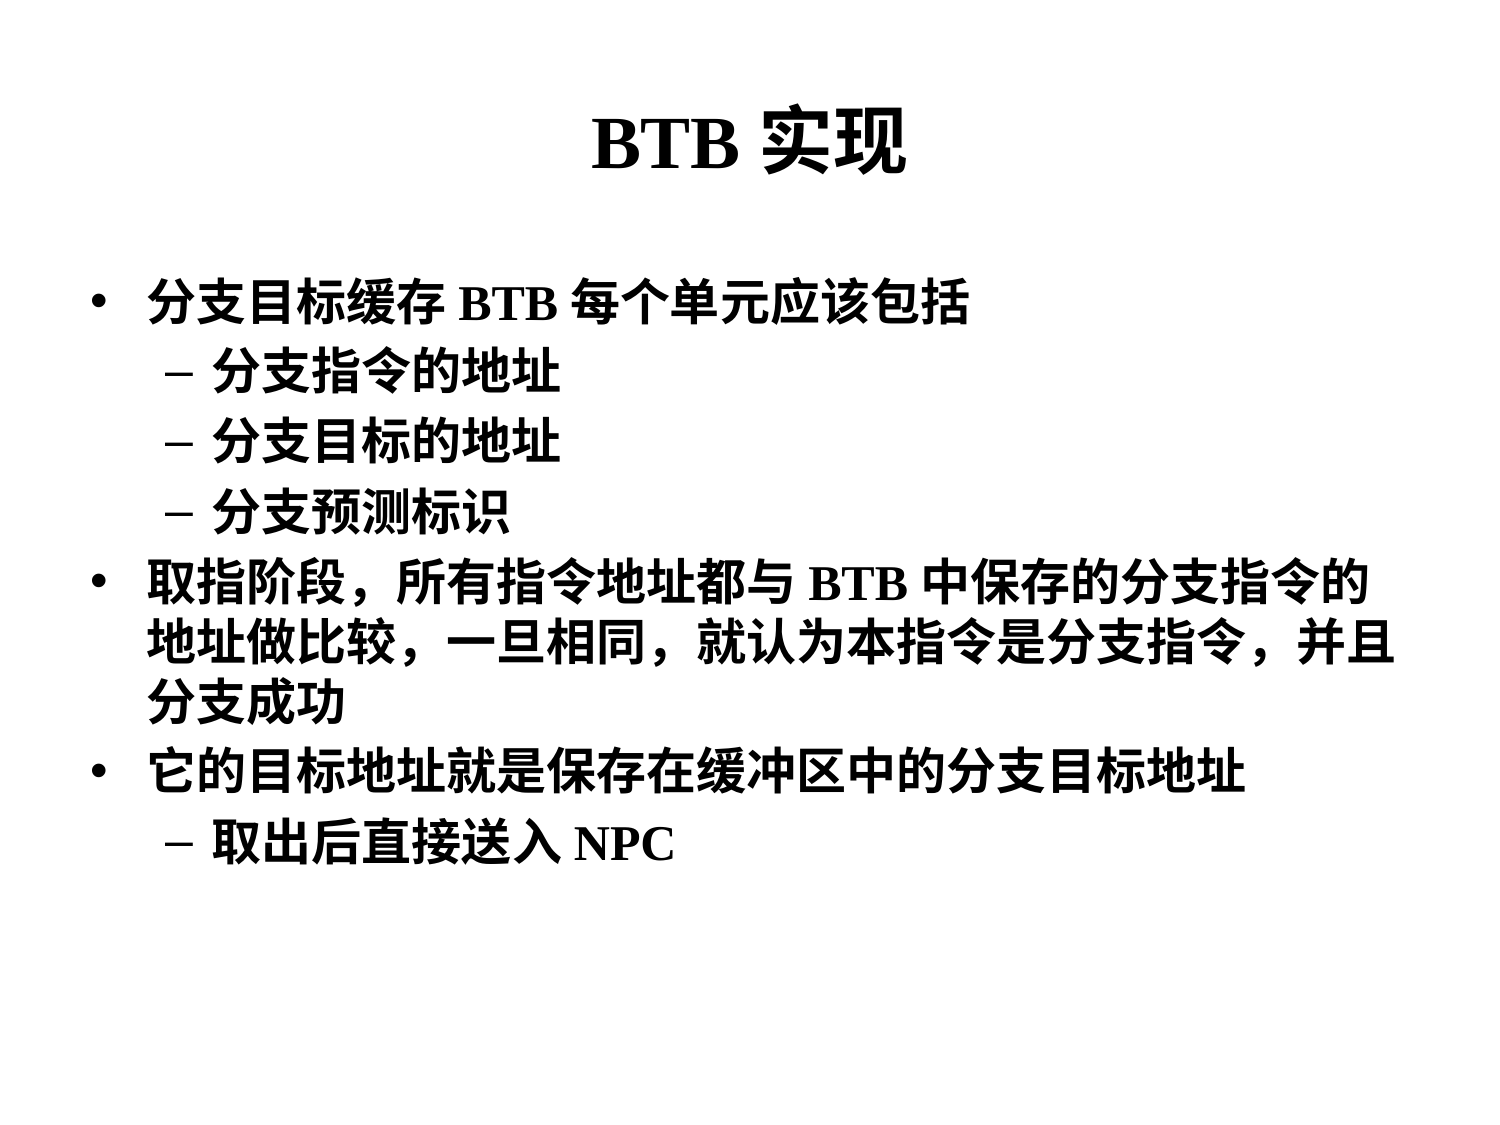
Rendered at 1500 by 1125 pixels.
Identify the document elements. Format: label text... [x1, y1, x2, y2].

title BTB实现 [75, 45, 1425, 233]
list 分支目标缓存BTB每个单元应该包括 分支指令的地址 分支目标的地址 分支预测标识 取指阶段，所有指令地址都与BTB中保存的分支指令的地址做比较，一旦相同，就认为本指令是分支指令，并且分支成功 它的目标地址就是保存在缓冲区中的分支目标地址 取出后直接送入NPC [75, 262, 1425, 1005]
